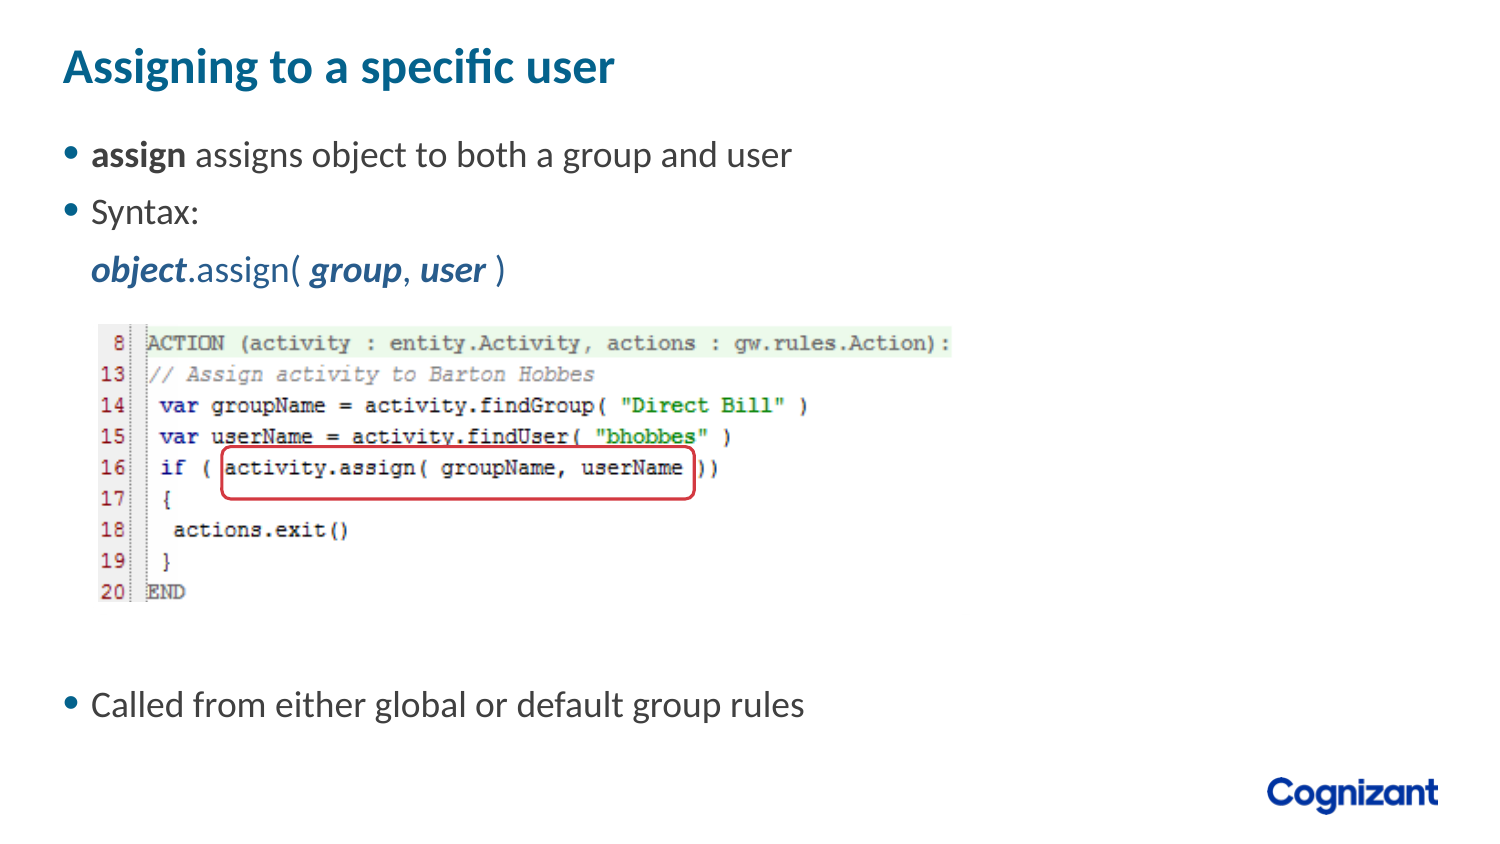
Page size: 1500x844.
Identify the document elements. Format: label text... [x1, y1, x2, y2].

picture [1267, 777, 1438, 815]
picture [97, 323, 963, 603]
list assign assigns object to both a group and user Syntax: object.assign( group, user ) Called from either global or default group rules [63, 129, 1186, 324]
title Assigning to a specific user [63, 45, 1438, 147]
